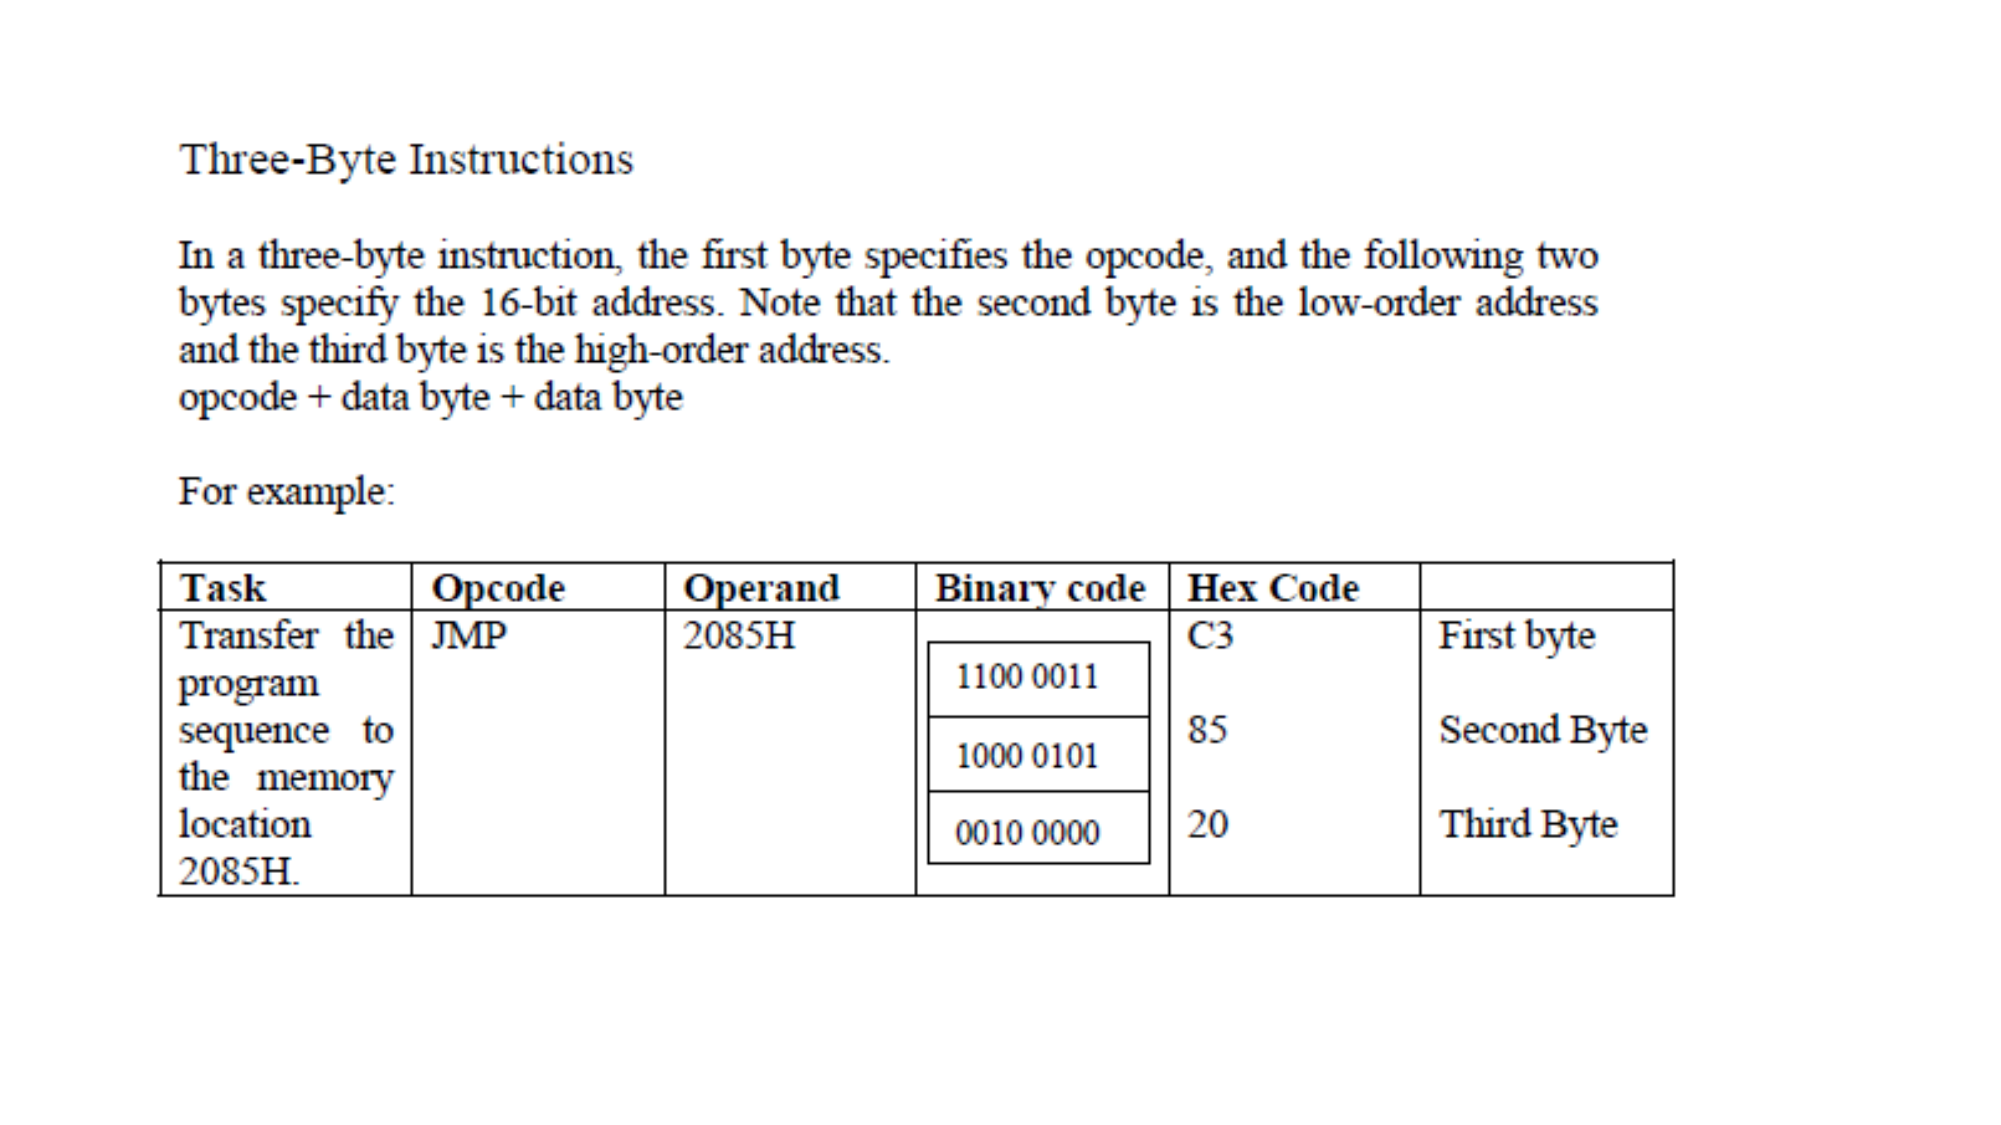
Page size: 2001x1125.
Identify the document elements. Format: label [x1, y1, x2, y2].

picture [138, 115, 1708, 930]
